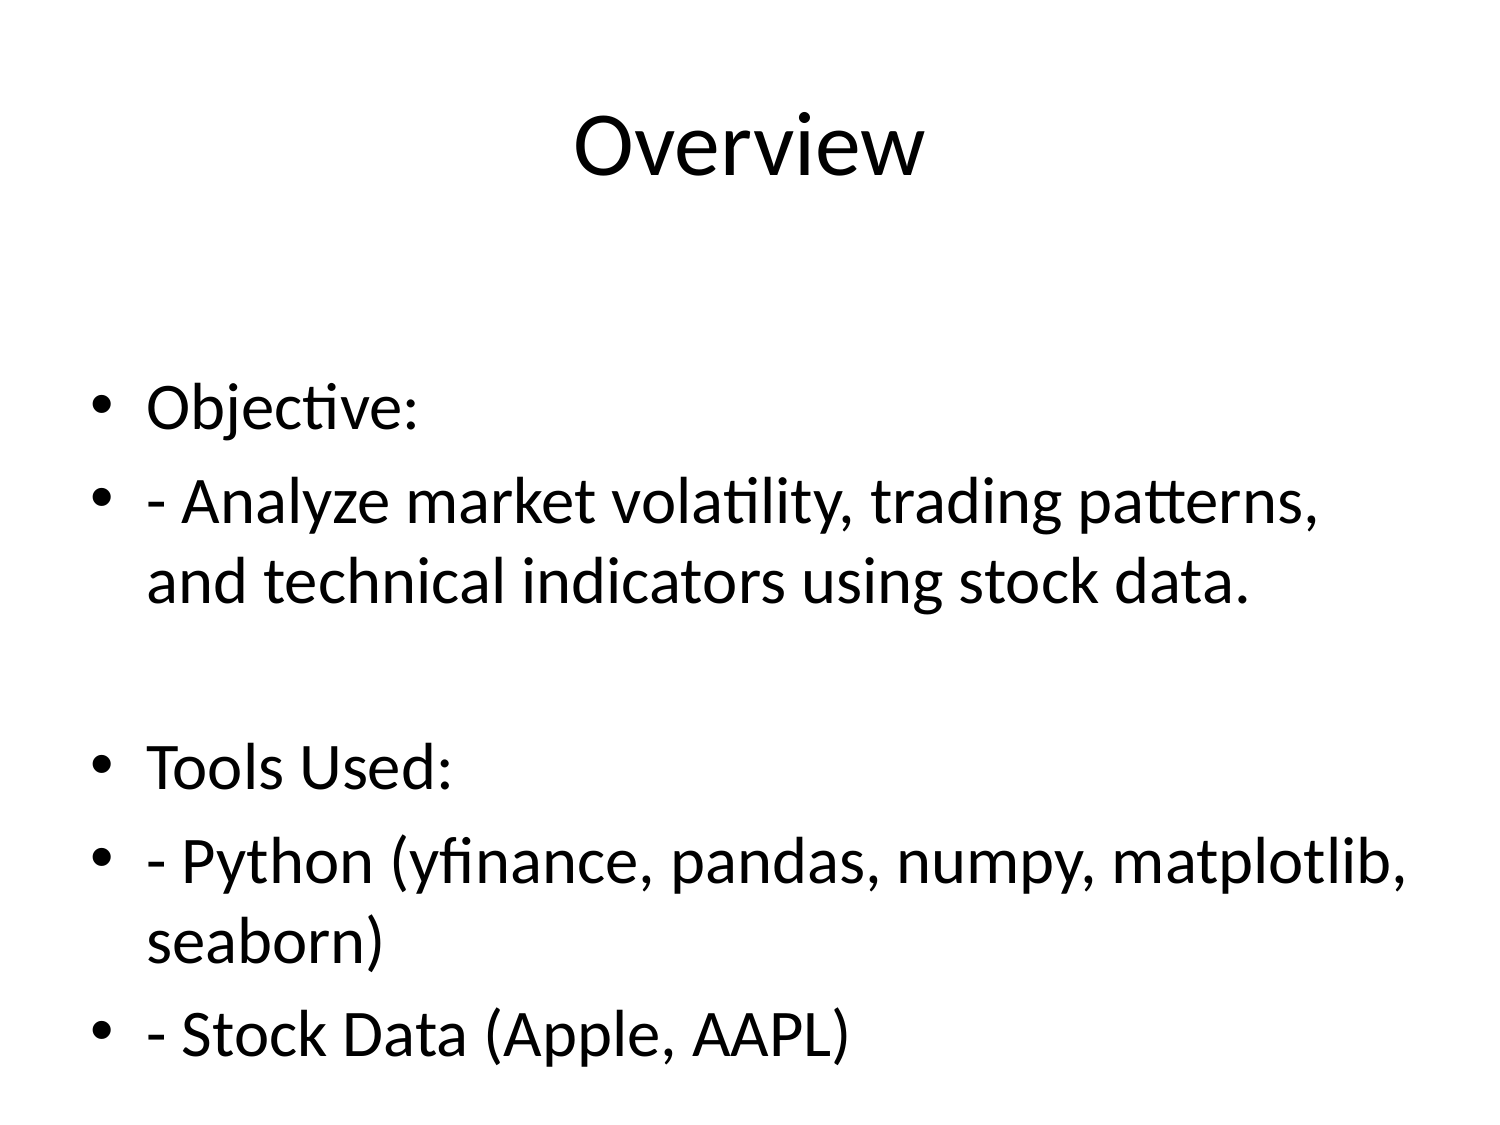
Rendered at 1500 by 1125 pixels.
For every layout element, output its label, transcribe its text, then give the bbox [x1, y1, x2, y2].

title Overview [75, 45, 1425, 233]
list Objective: - Analyze market volatility, trading patterns, and technical indicators using stock data. Tools Used: - Python (yfinance, pandas, numpy, matplotlib, seaborn) - Stock Data (Apple, AAPL) [75, 262, 1425, 1005]
